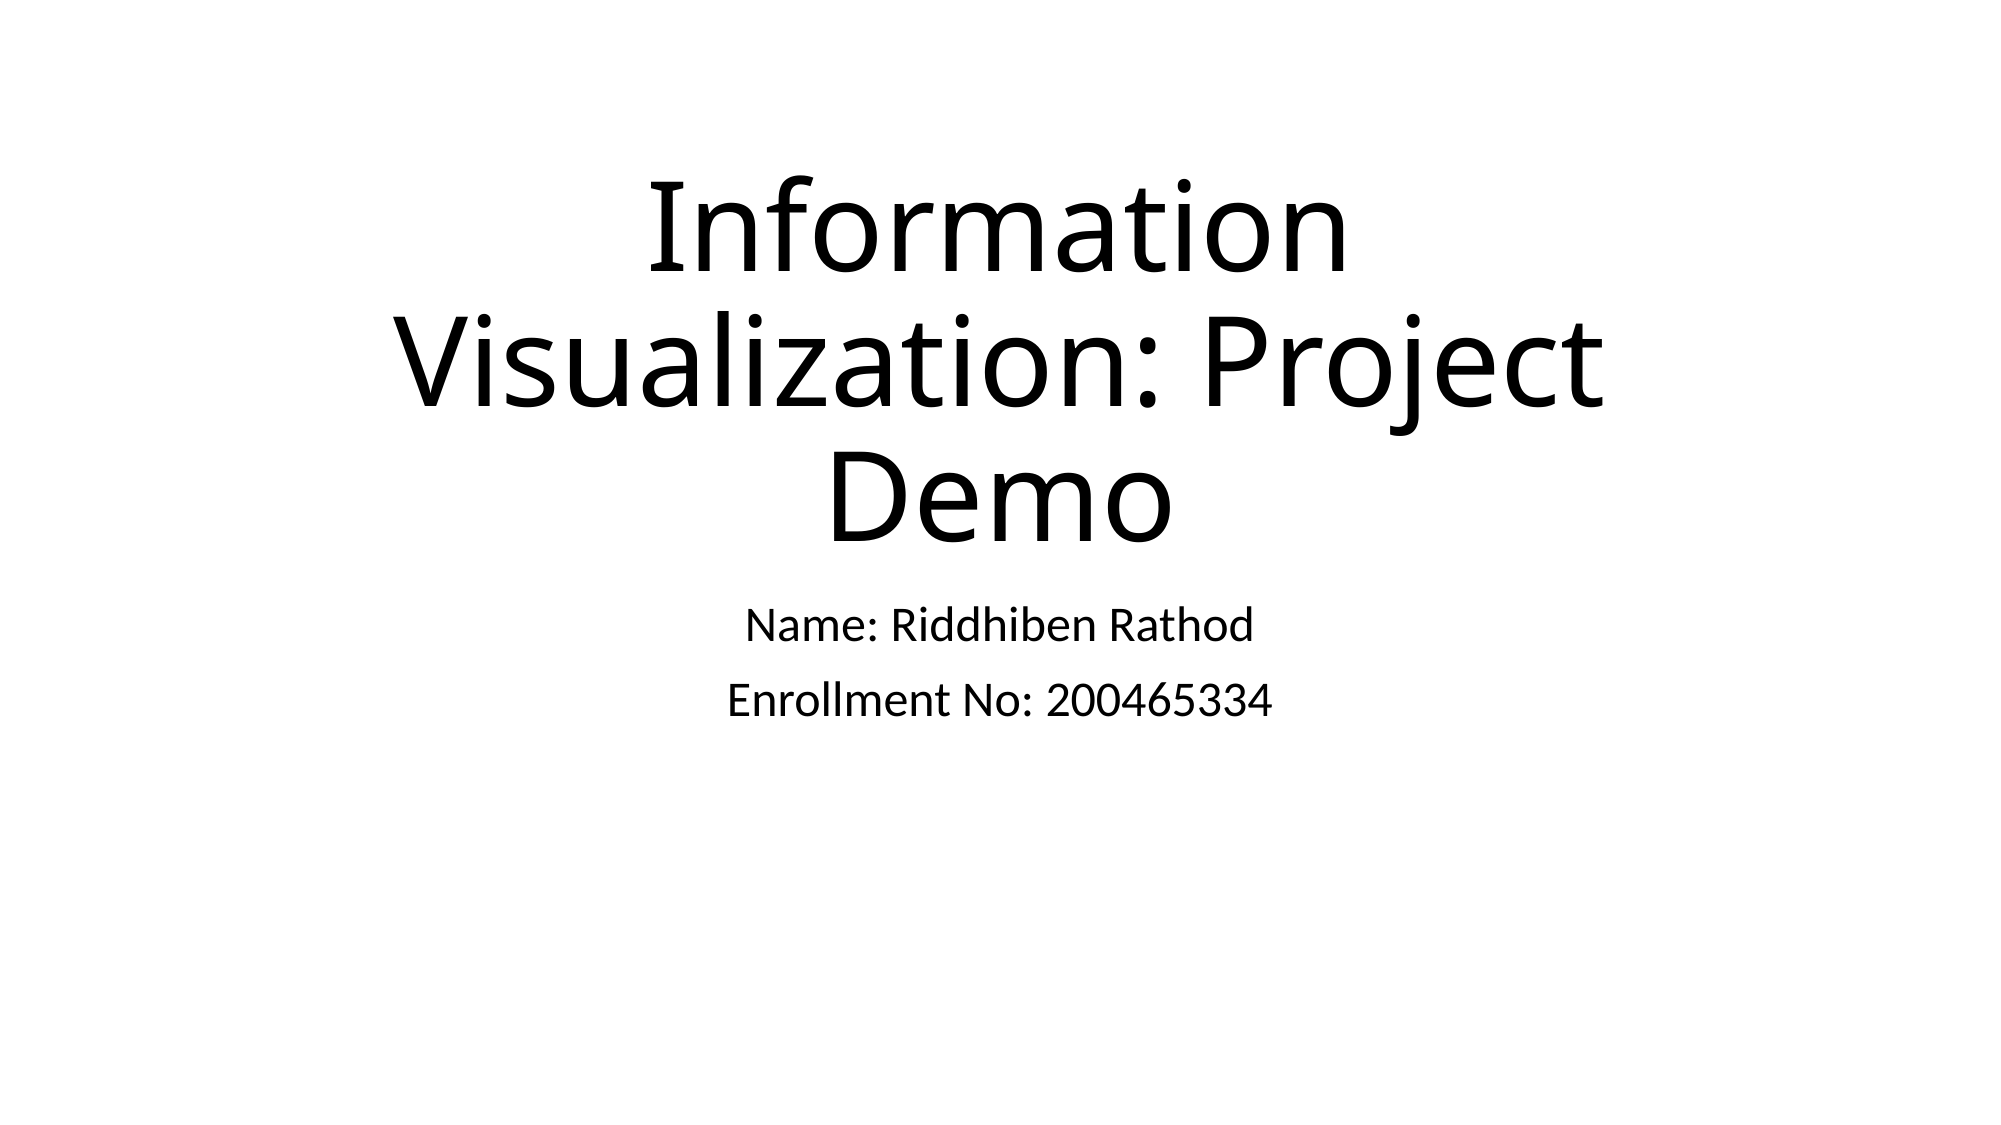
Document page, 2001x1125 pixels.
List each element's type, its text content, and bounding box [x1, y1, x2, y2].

subtitle Name: Riddhiben Rathod Enrollment No: 200465334 [249, 590, 1750, 863]
title Information Visualization: Project Demo [249, 184, 1750, 576]
